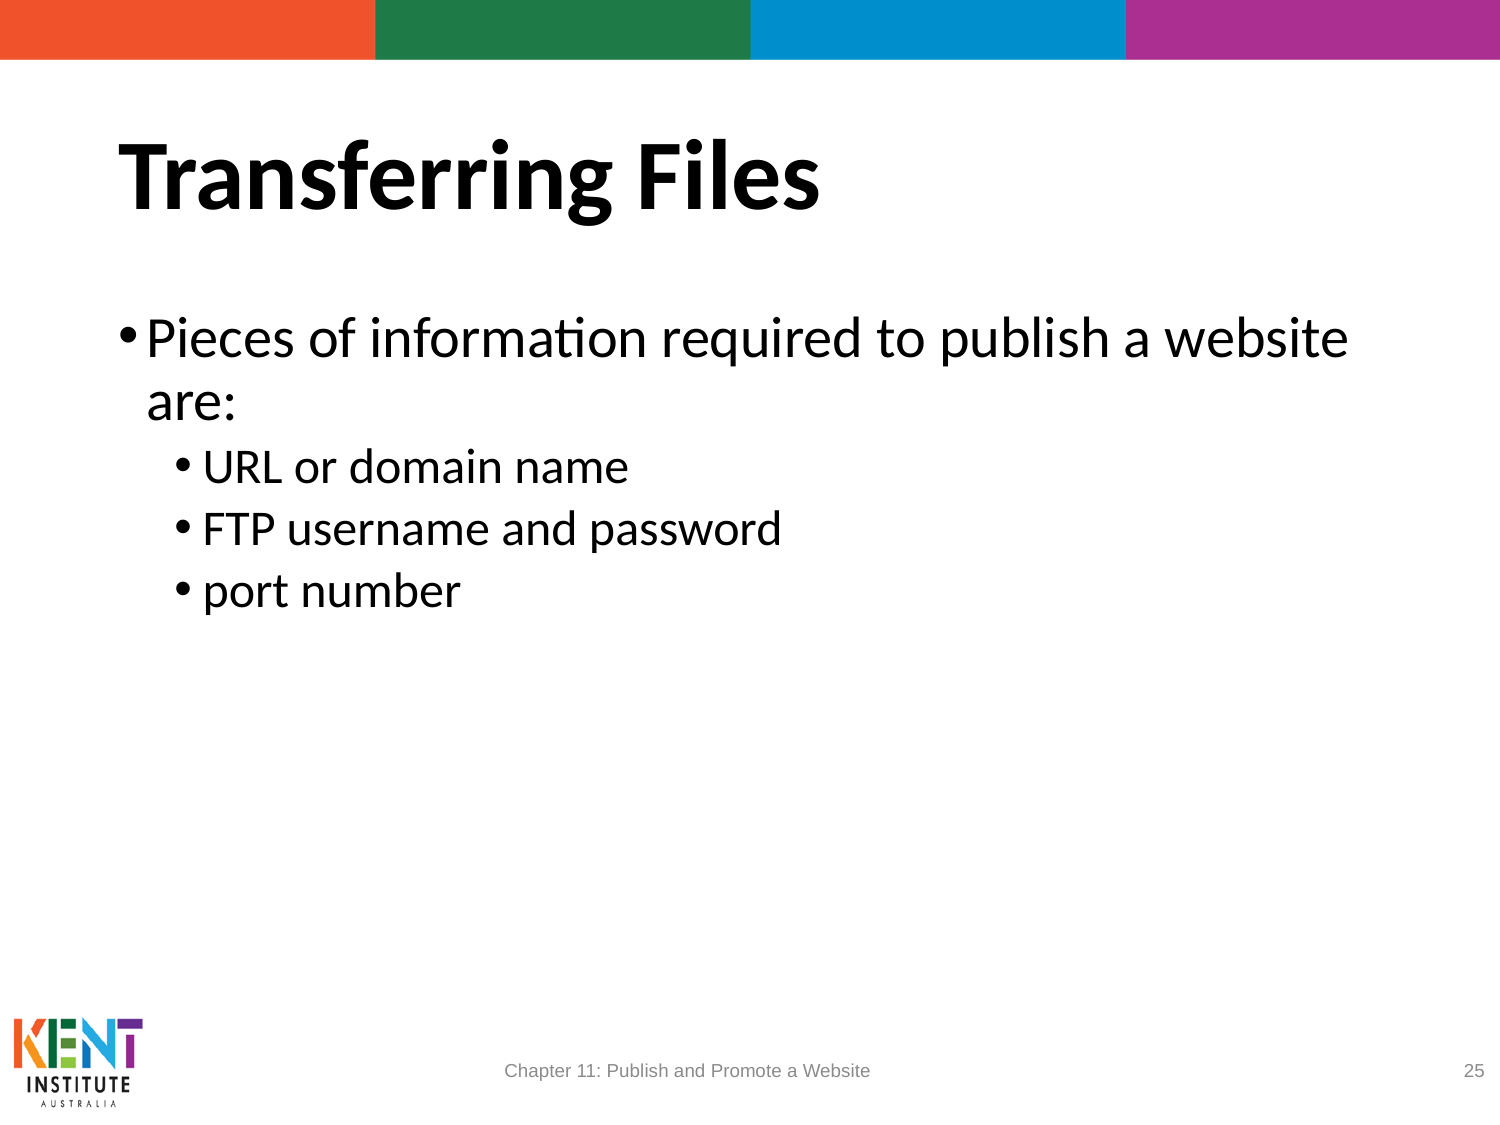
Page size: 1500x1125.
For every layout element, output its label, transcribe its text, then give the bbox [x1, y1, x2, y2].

picture [0, 1000, 156, 1040]
picture [1126, 0, 1500, 60]
picture [0, 1100, 156, 1125]
footer Chapter 11: Publish and Promote a Website [0, 1040, 1375, 1100]
slide_number 25 [1425, 1040, 1500, 1100]
picture [0, 0, 750, 60]
list Pieces of information required to publish a website are: URL or domain name FTP username and password port number [103, 299, 1397, 1014]
title Transferring Files [103, 68, 1397, 286]
